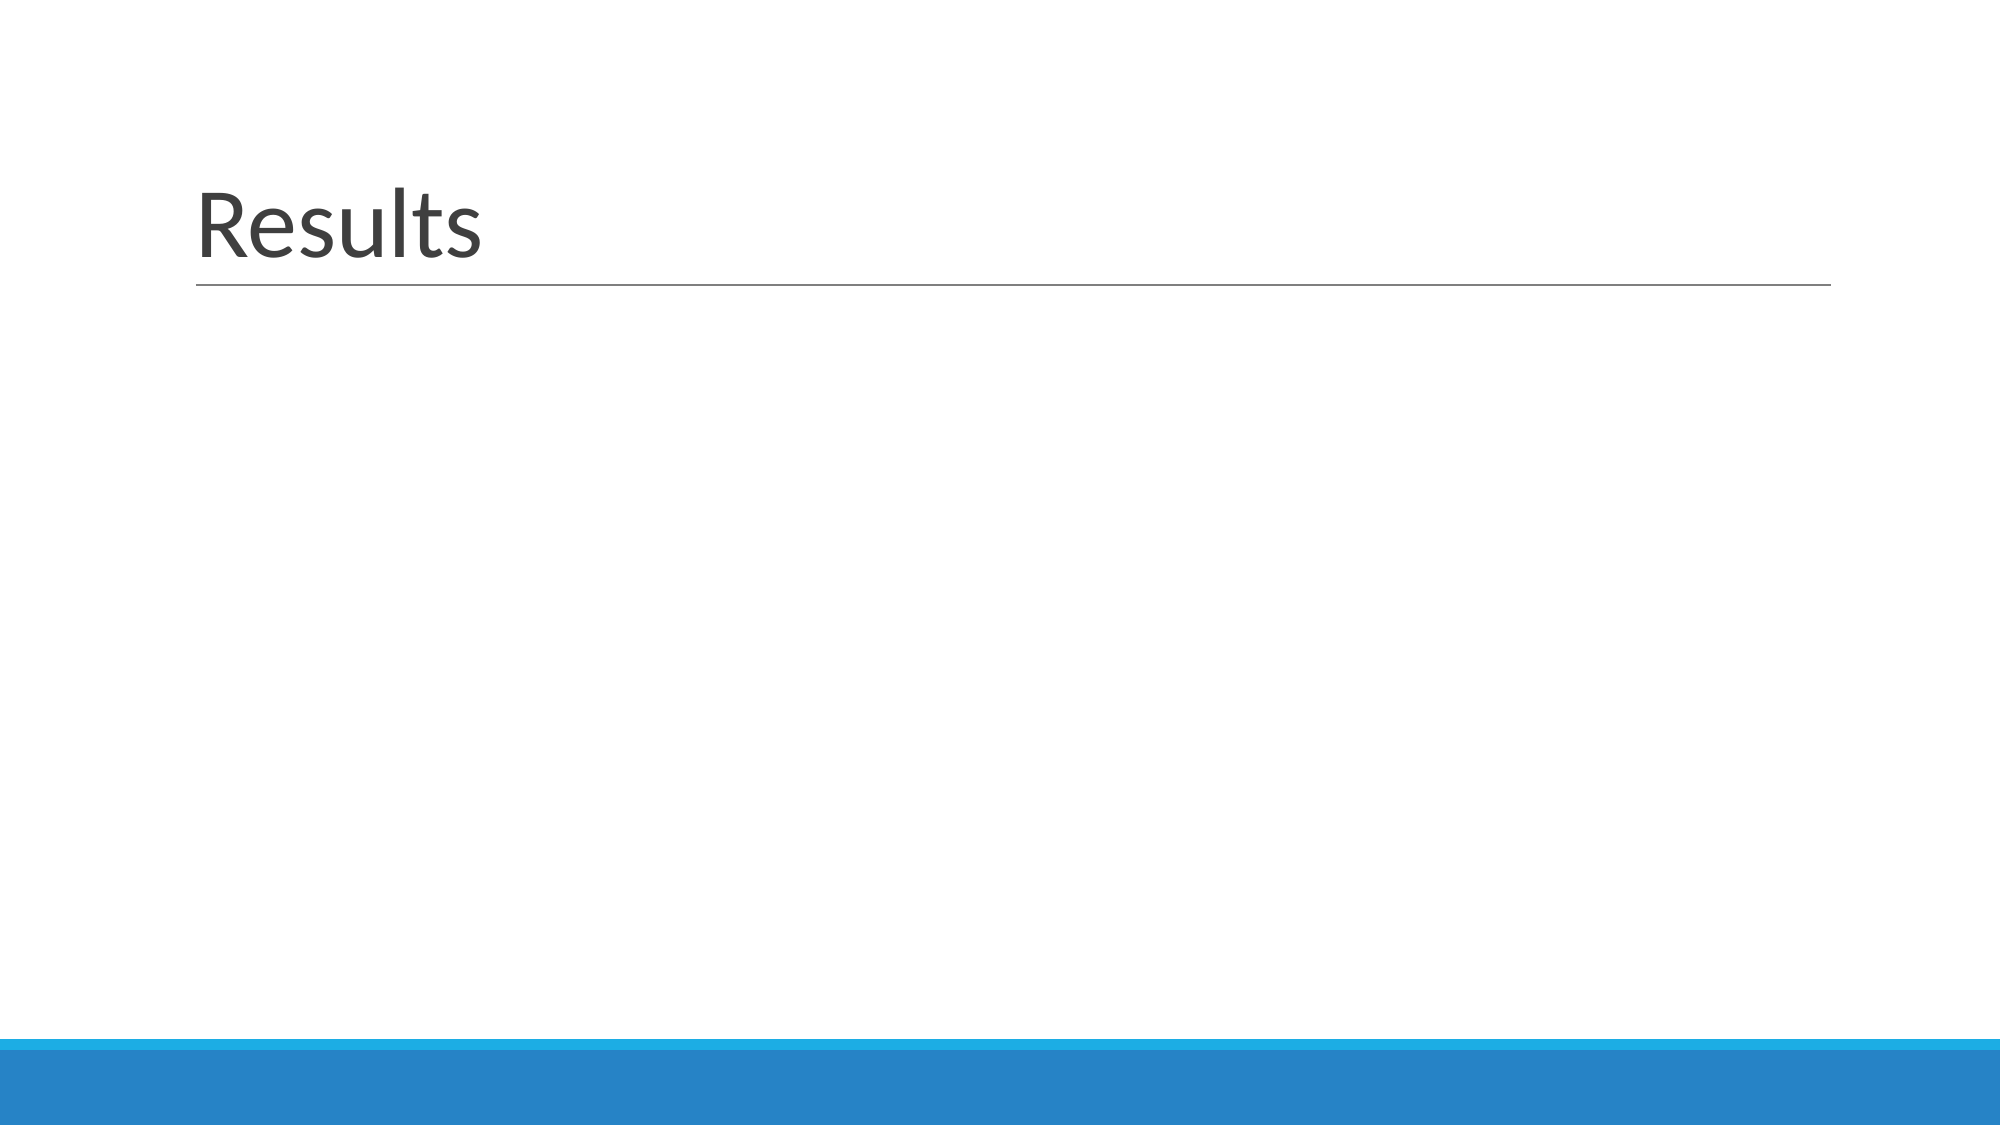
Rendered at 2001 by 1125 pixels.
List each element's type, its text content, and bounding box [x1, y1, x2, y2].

title Results [180, 47, 1830, 285]
